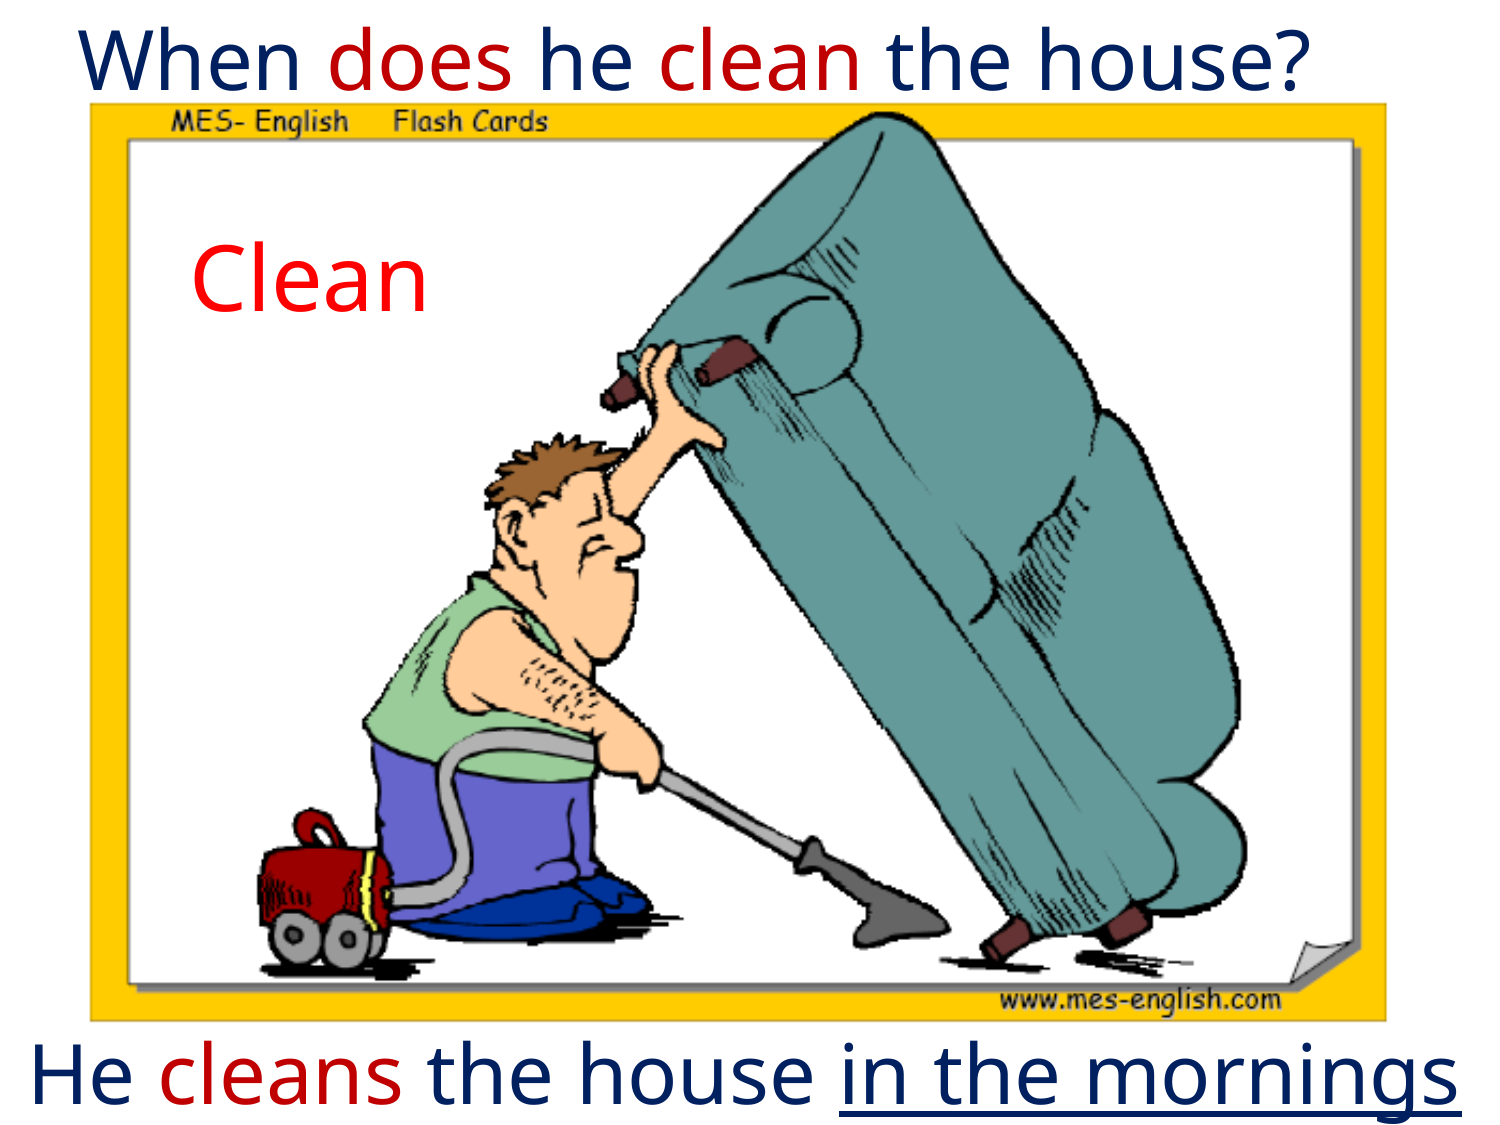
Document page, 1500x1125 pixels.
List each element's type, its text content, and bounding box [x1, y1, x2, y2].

picture [67, 82, 1413, 1043]
text_box When does he clean the house? [62, 0, 1450, 115]
text_box He cleans the house in the mornings [12, 1014, 1500, 1125]
